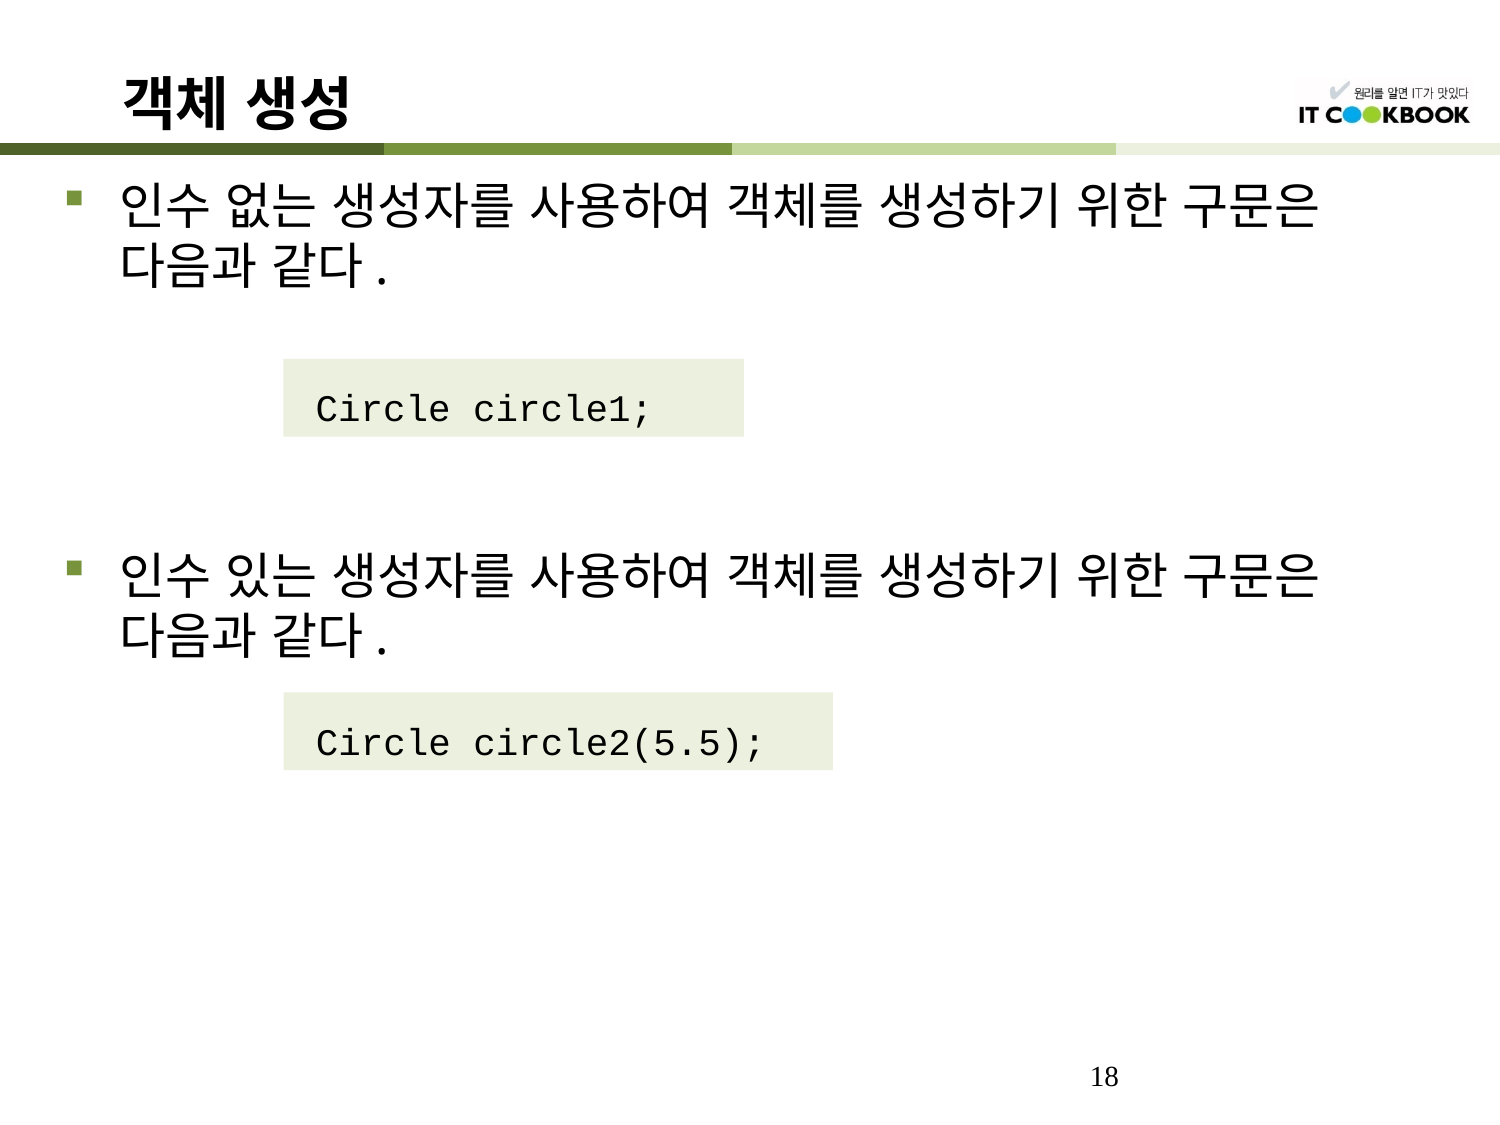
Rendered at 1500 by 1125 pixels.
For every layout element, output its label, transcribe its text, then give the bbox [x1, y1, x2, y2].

text_box Circle circle2(5.5); [283, 692, 833, 771]
slide_number 18 [1074, 1049, 1388, 1125]
text_box Circle circle1; [283, 358, 744, 437]
list 인수 없는 생성자를 사용하여 객체를 생성하기 위한 구문은 다음과 같다. 인수 있는 생성자를 사용하여 객체를 생성하기 위한 구문은 다음과 같다. [47, 166, 1441, 945]
title 객체 생성 [107, 45, 1383, 160]
picture [1383, 78, 1473, 125]
